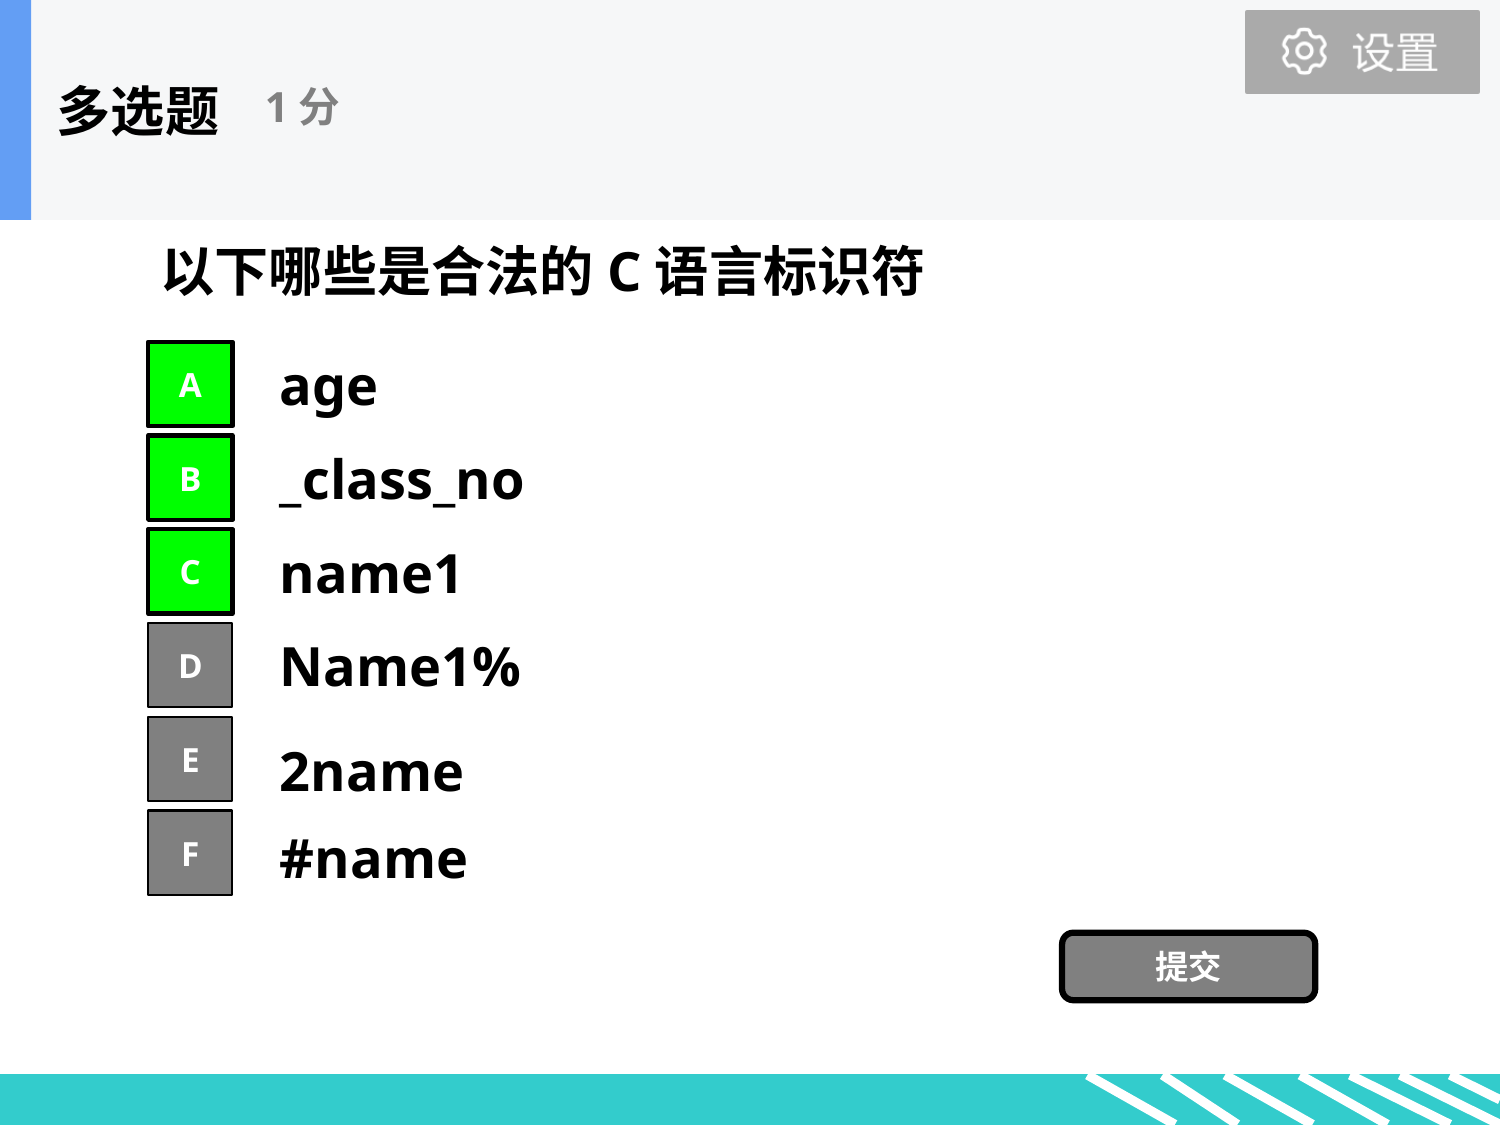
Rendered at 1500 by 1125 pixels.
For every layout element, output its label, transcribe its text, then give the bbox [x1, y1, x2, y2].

text_box Name1% [265, 612, 1316, 716]
text_box A [148, 341, 233, 427]
picture [1245, 10, 1480, 94]
text_box C [148, 529, 233, 614]
text_box _class_no [265, 424, 1316, 518]
text_box 提交 [1062, 932, 1316, 1001]
text_box name1 [265, 518, 1316, 612]
text_box F [148, 810, 233, 895]
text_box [0, 0, 1500, 221]
text_box E [148, 716, 233, 802]
text_box B [148, 435, 233, 520]
text_box age [265, 331, 1316, 424]
text_box 以下哪些是合法的C语言标识符 [145, 228, 1346, 340]
text_box D [148, 622, 233, 708]
text_box #name [265, 804, 1316, 910]
text_box 2name [265, 716, 1316, 804]
